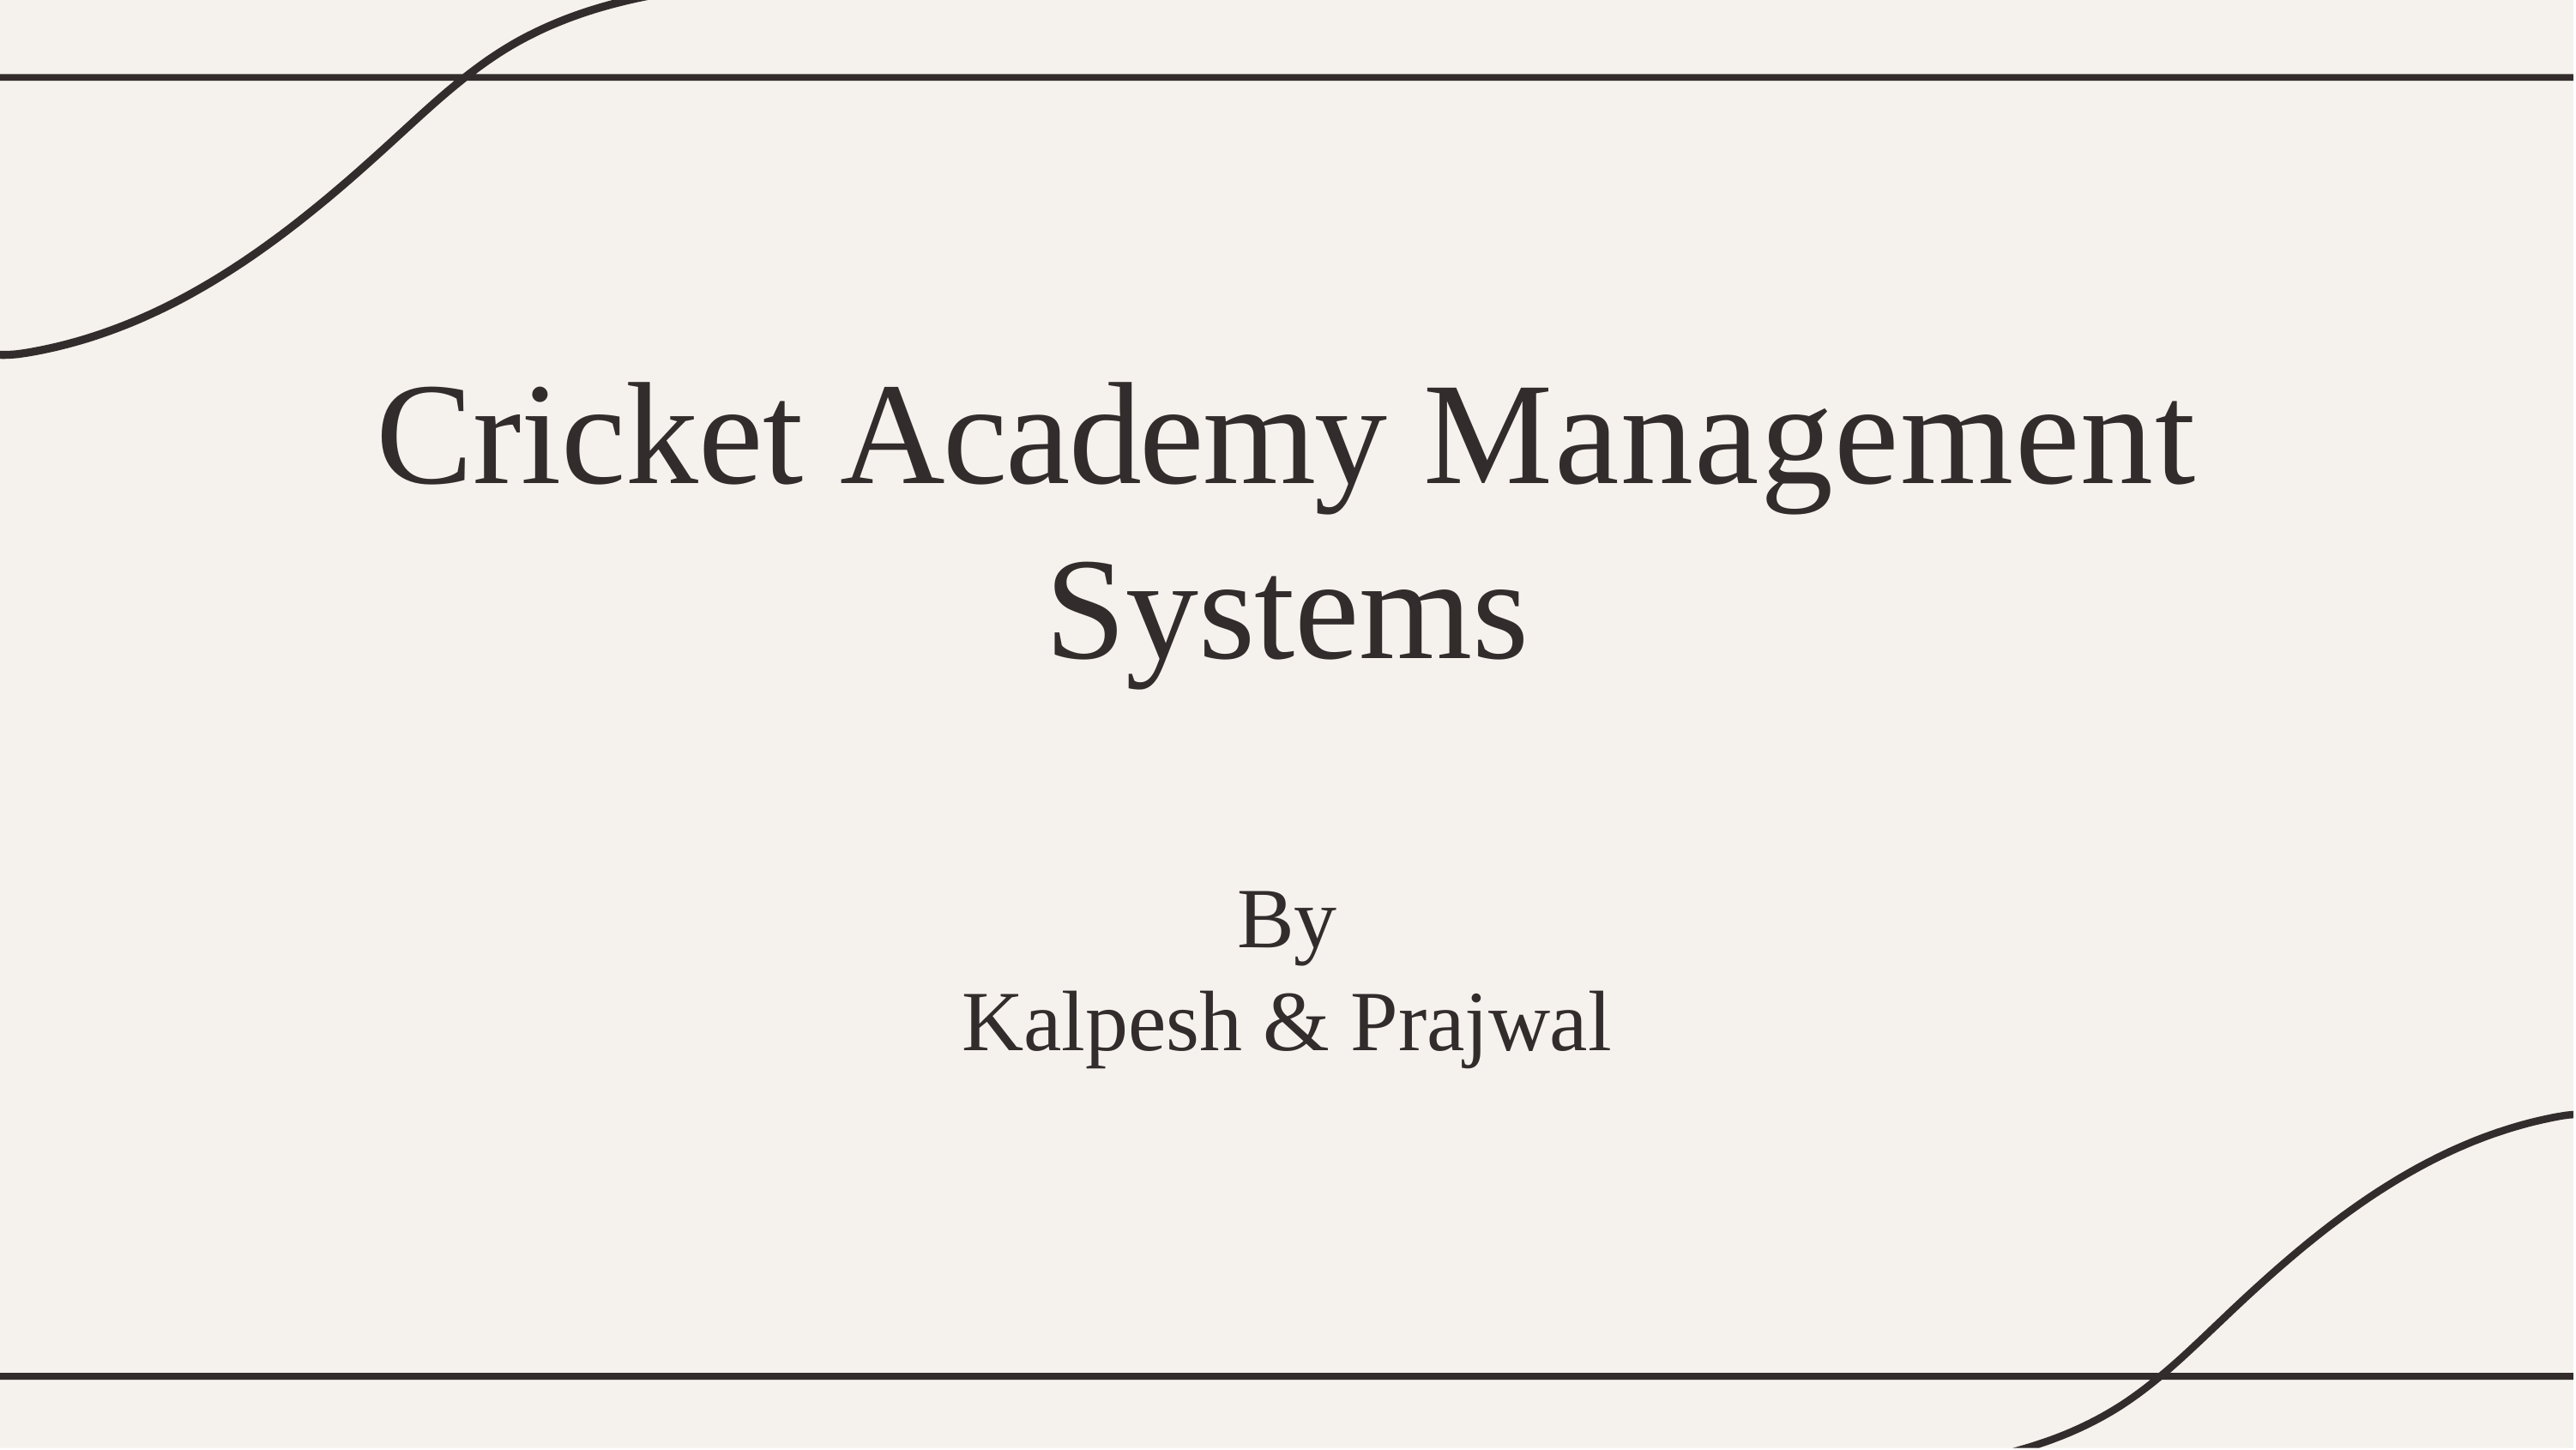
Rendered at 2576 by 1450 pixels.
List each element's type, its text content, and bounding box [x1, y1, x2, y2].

title Cricket Academy Management Systems By Kalpesh & Prajwal [214, 335, 2359, 1068]
text_box [0, 0, 2573, 359]
text_box [0, 1110, 2573, 1448]
